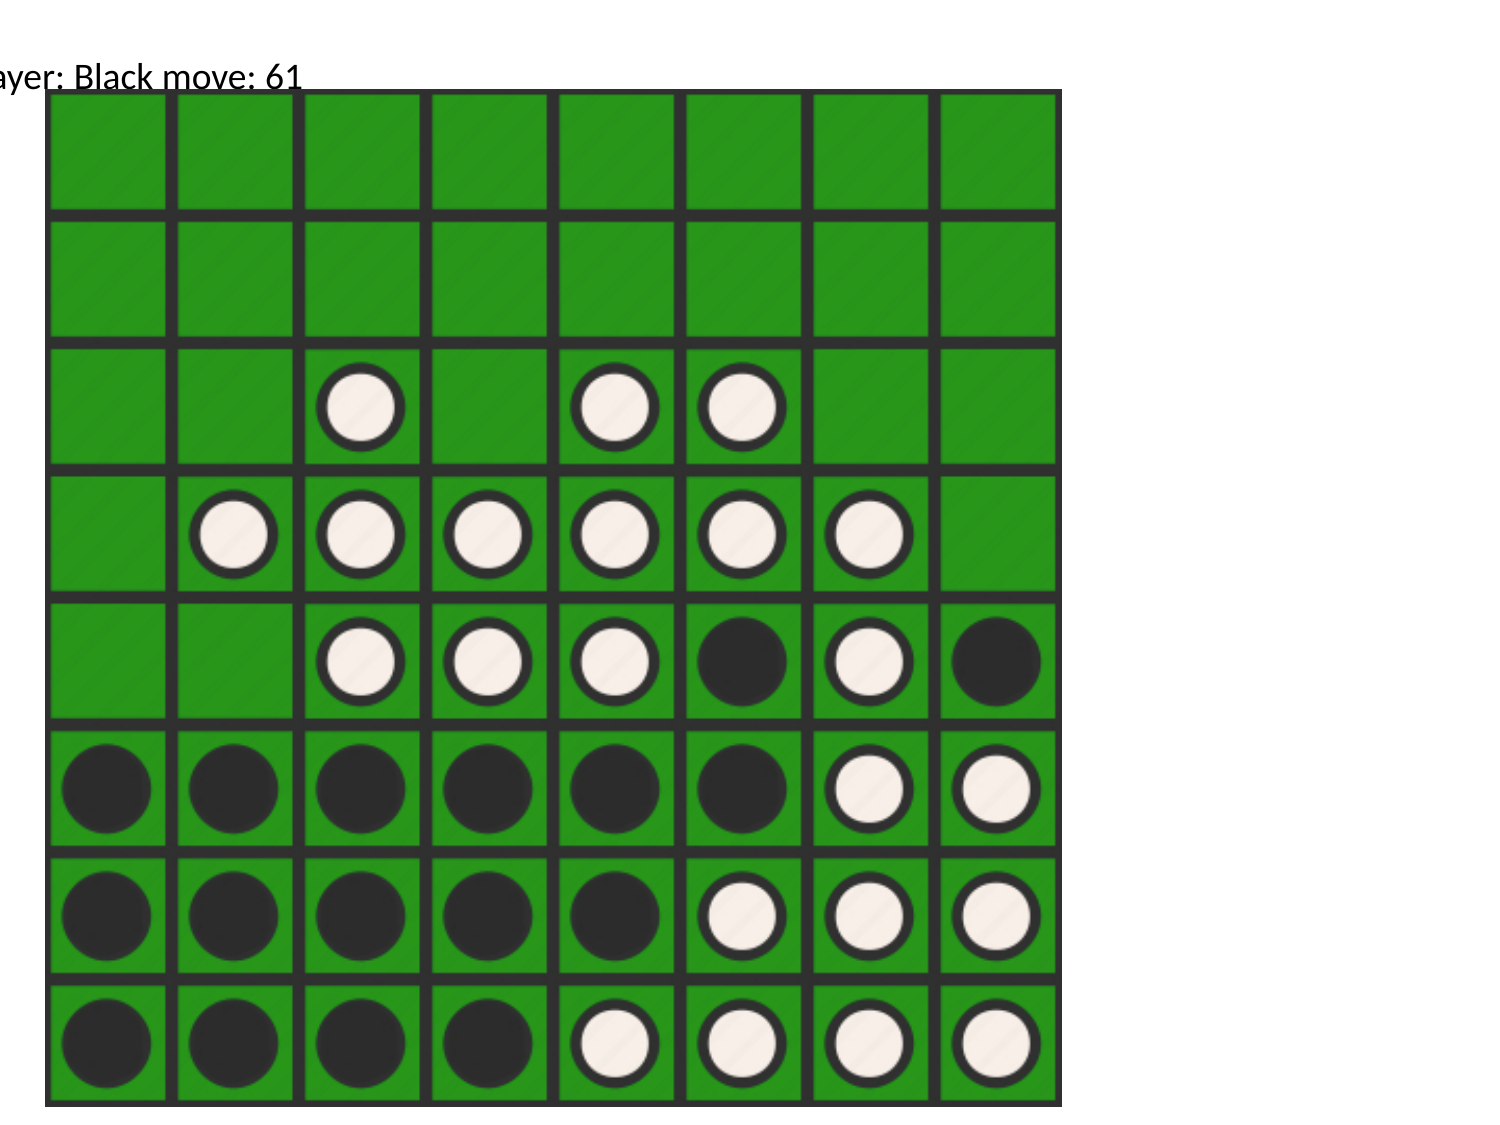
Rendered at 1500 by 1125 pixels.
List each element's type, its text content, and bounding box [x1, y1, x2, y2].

picture [44, 89, 1062, 1107]
text_box turn: 35 player: Black move: 61 [0, 44, 319, 105]
